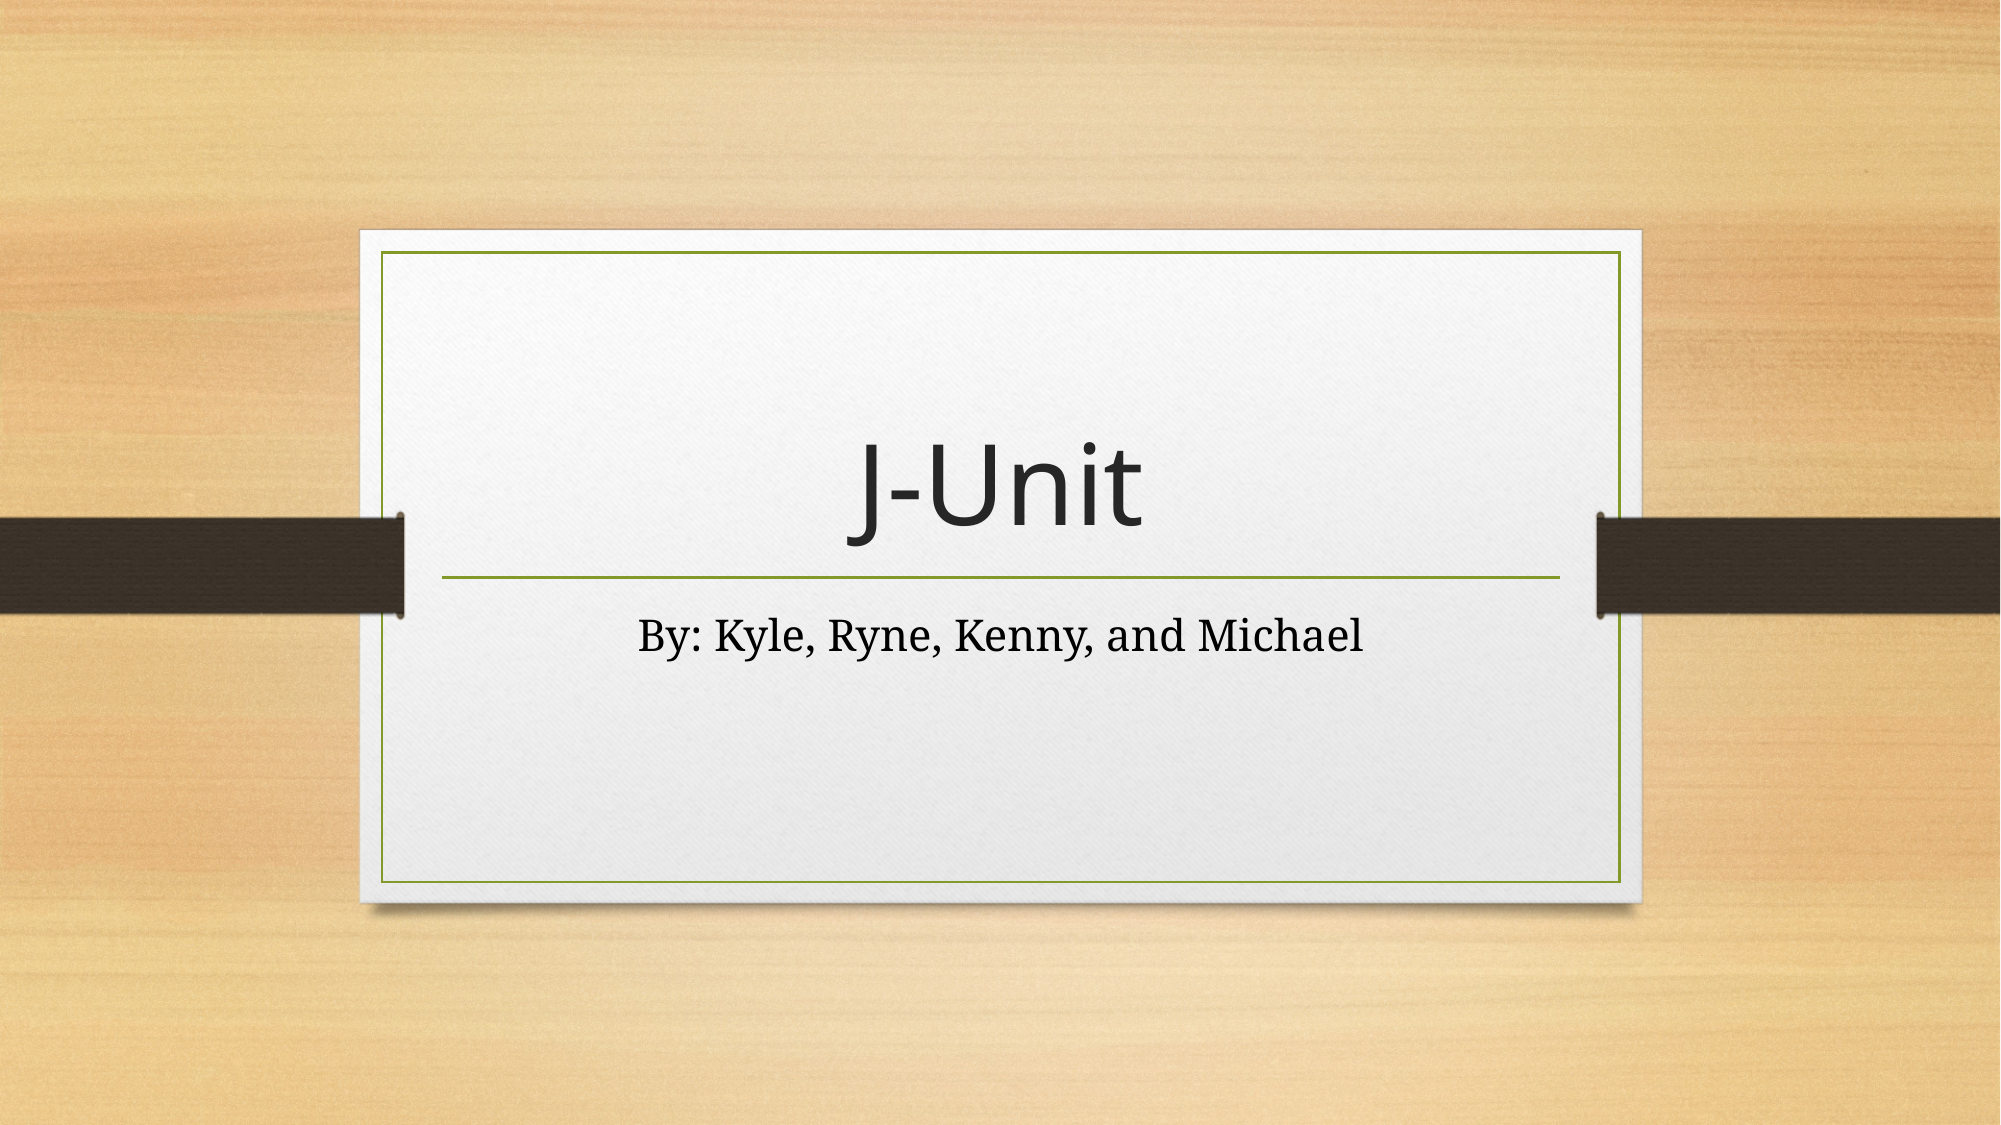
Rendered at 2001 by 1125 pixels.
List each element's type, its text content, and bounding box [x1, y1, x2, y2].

picture [0, 0, 2001, 1125]
subtitle By: Kyle, Ryne, Kenny, and Michael [441, 600, 1560, 817]
title J-Unit [441, 306, 1560, 556]
